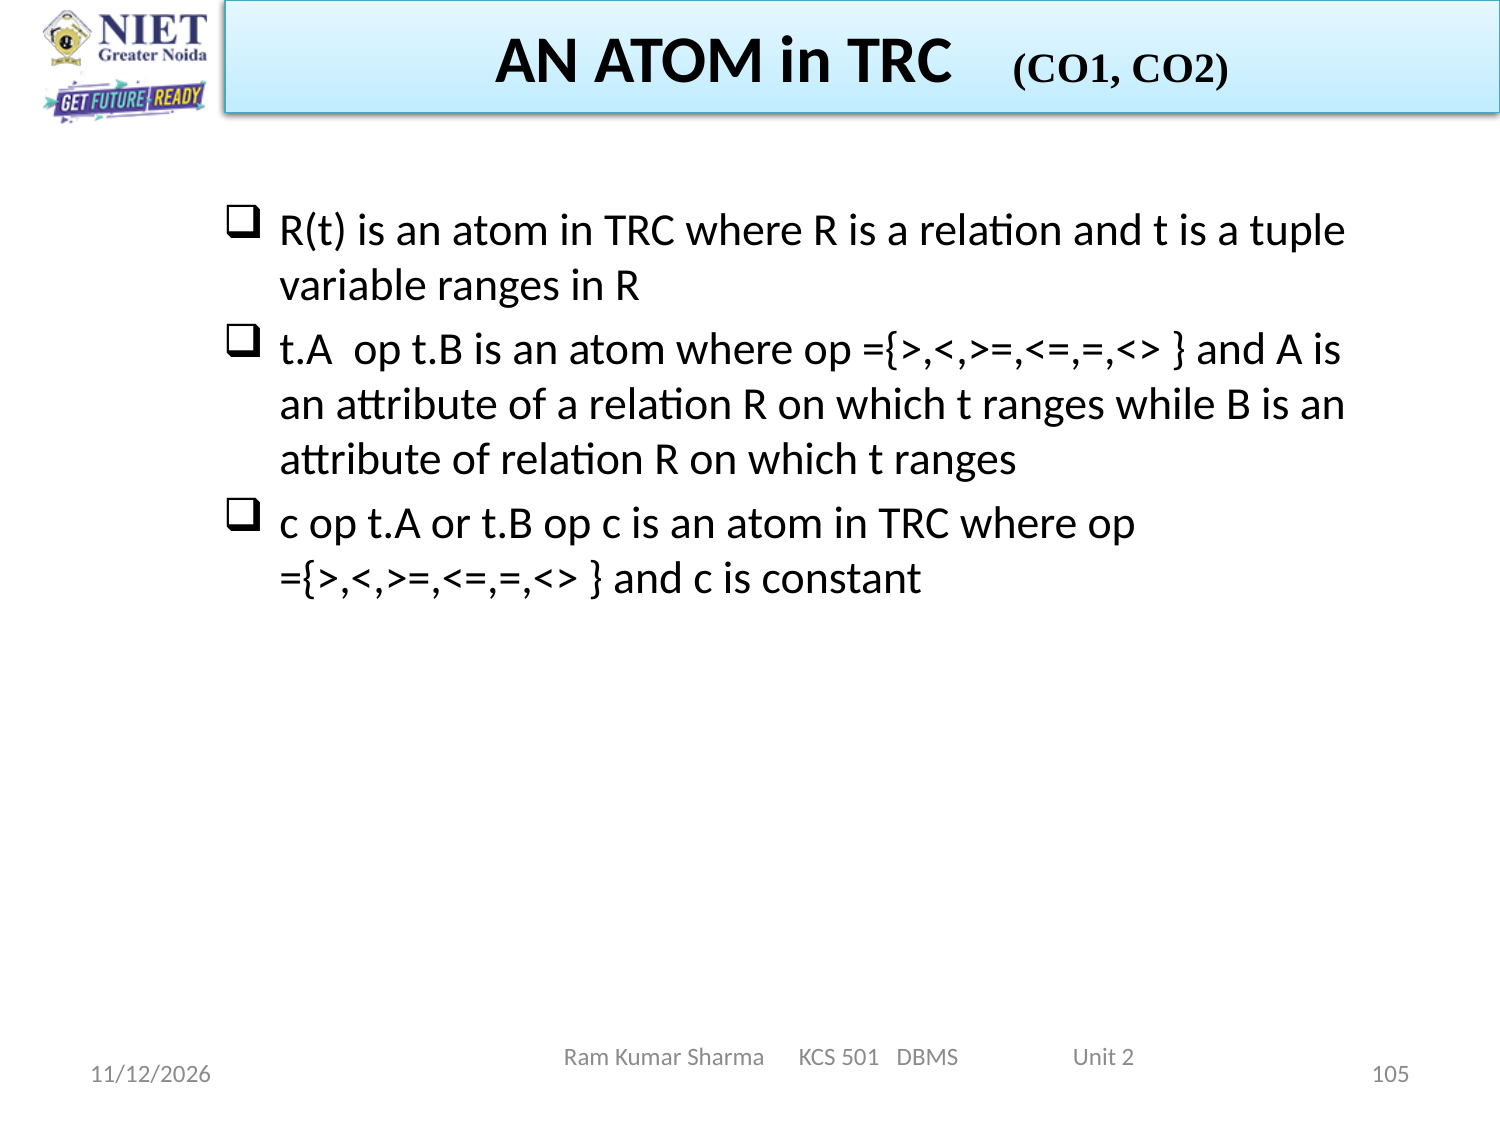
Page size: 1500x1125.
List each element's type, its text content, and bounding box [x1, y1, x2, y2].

list R(t) is an atom in TRC where R is a relation and t is a tuple variable ranges in R t.A op t.B is an atom where op ={>,<,>=,<=,=,<> } and A is an attribute of a relation R on which t ranges while B is an attribute of relation R on which t ranges c op t.A or t.B op c is an atom in TRC where op ={>,<,>=,<=,=,<> } and c is constant [208, 192, 1391, 528]
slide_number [75, 1042, 425, 1103]
text_box AN ATOM in TRC (CO1, CO2) [224, 0, 1500, 113]
picture [5, 0, 244, 134]
footer Ram Kumar Sharma KCS 501 DBMS Unit 2 [462, 1025, 1238, 1085]
slide_number 105 [1074, 1042, 1425, 1103]
